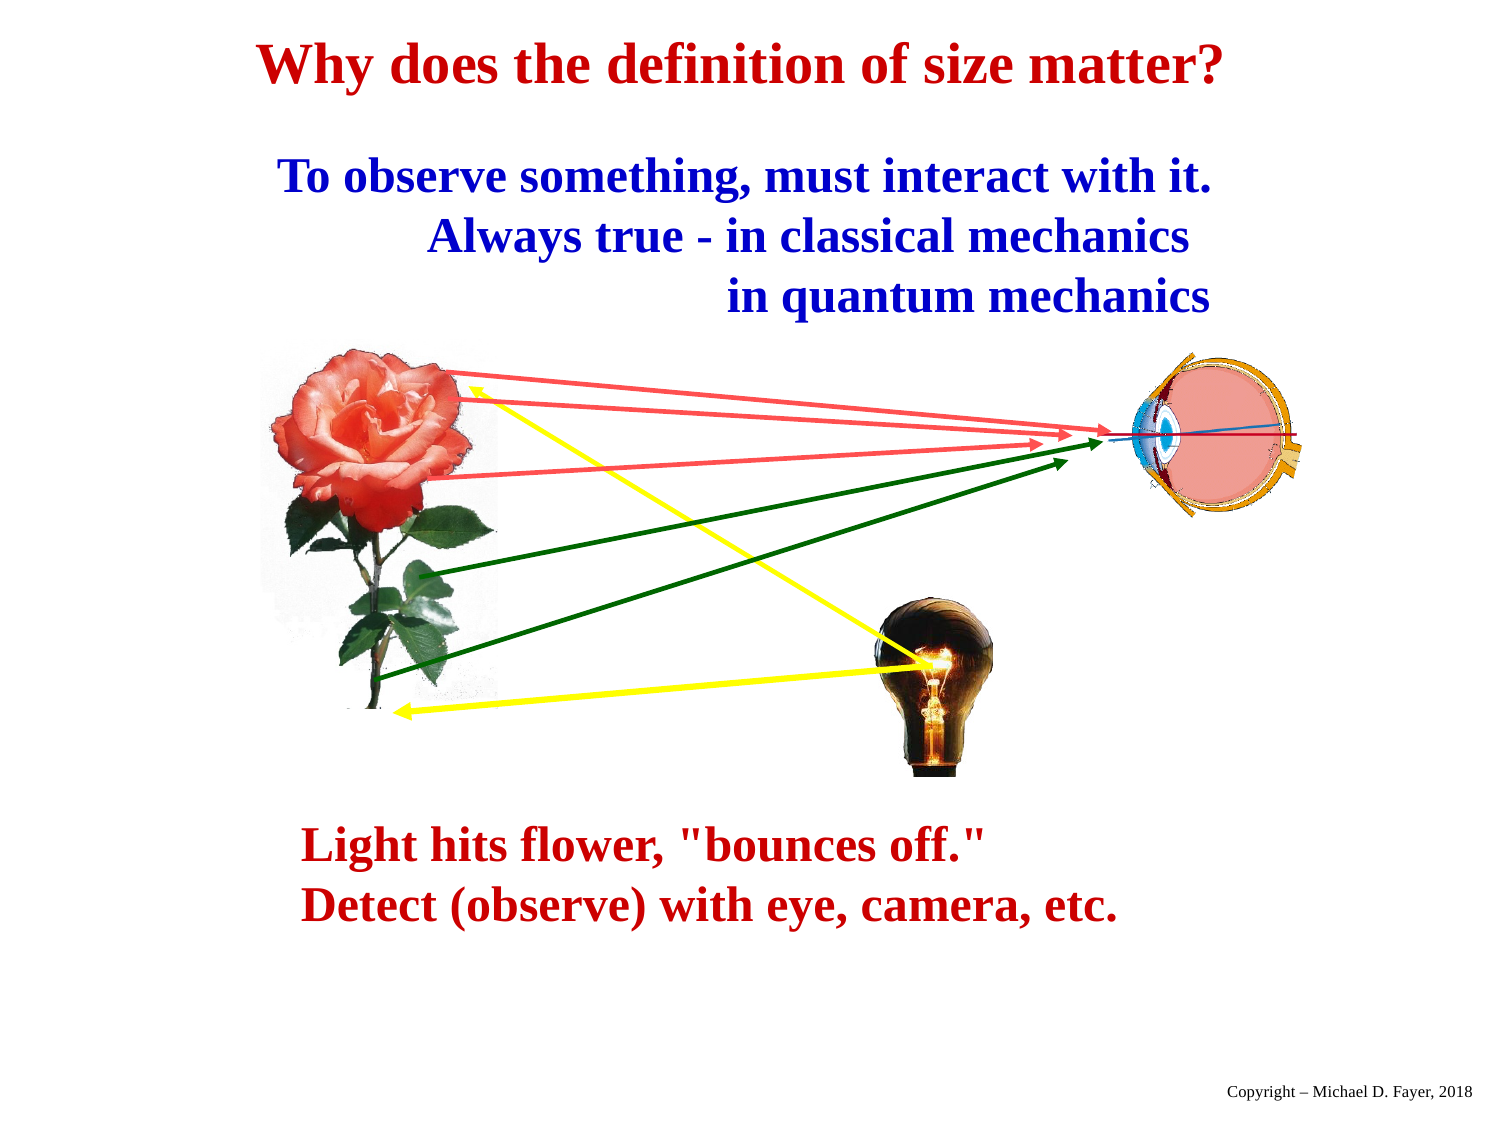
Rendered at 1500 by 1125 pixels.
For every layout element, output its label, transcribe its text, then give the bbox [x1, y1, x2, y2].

text_box Copyright – Michael D. Fayer, 2018 [1212, 1073, 1488, 1108]
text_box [259, 134, 1304, 939]
text_box Why does the definition of size matter? [240, 18, 1242, 103]
